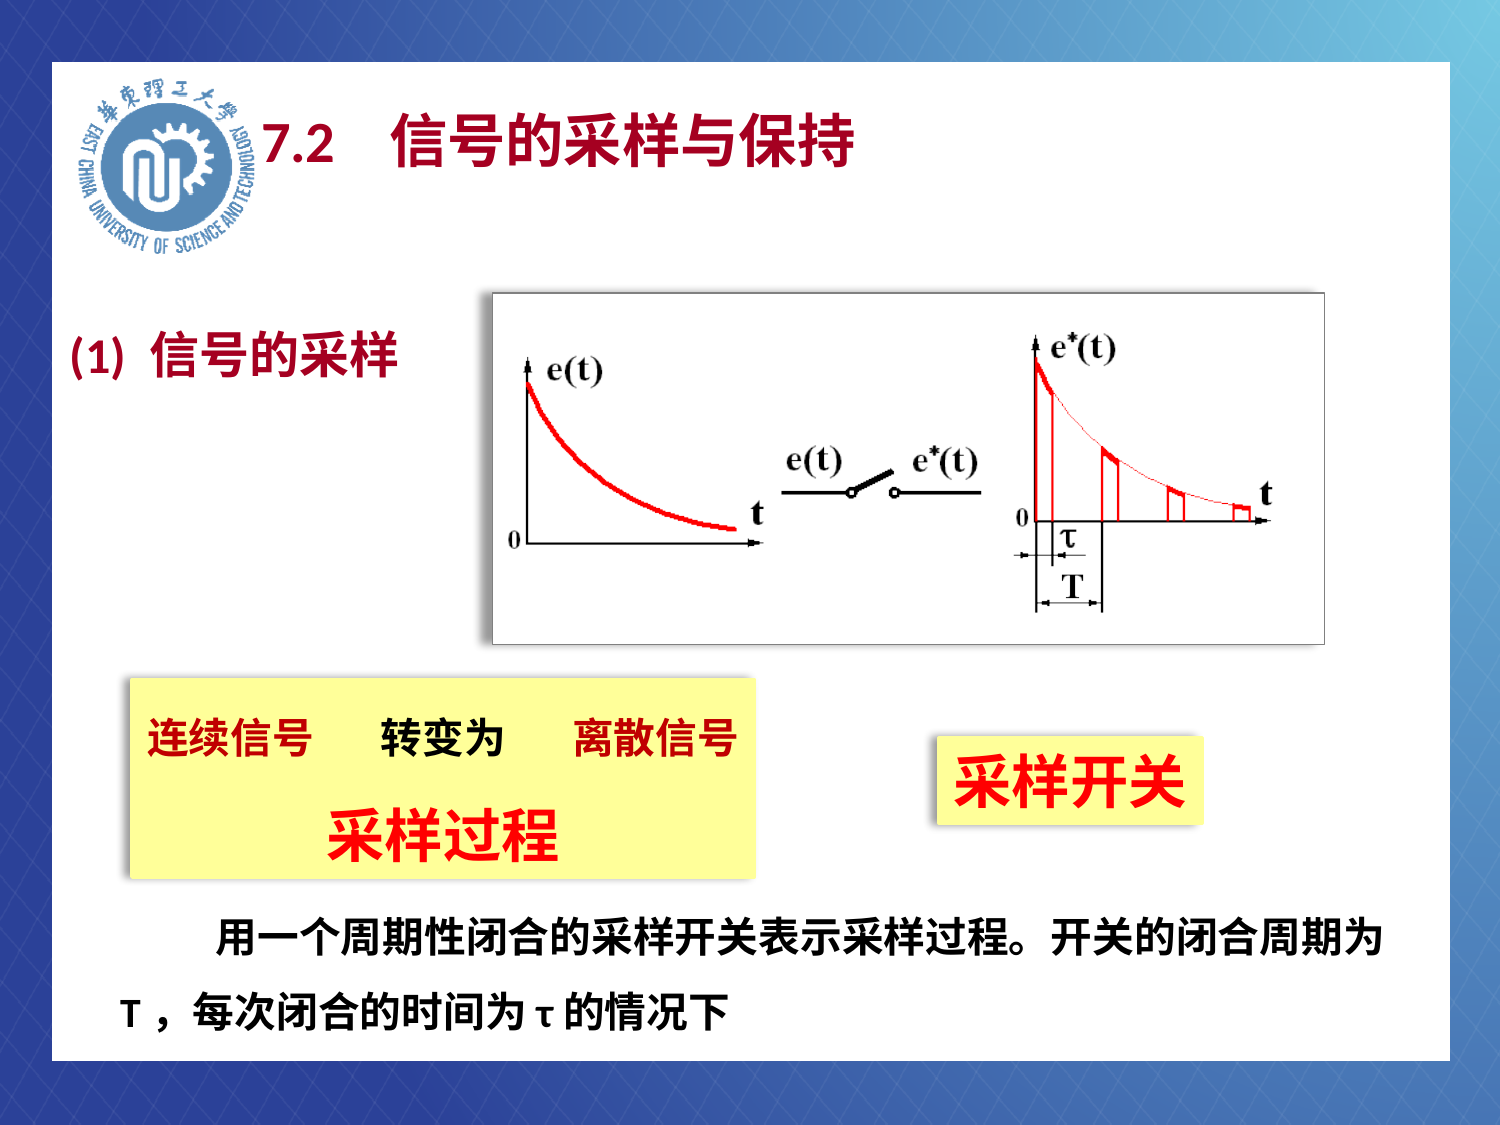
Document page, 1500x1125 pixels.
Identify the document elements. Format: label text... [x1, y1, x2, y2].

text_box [491, 292, 1325, 645]
title 7.2 信号的采样与保持 [245, 44, 1426, 233]
text_box 采样开关 [937, 736, 1204, 825]
text_box 连续信号 转变为 离散信号 采样过程 [130, 678, 756, 879]
text_box (1) 信号的采样 [55, 316, 415, 392]
text_box 用一个周期性闭合的采样开关表示采样过程。开关的闭合周期为T，每次闭合的时间为τ的情况下 [105, 878, 1418, 1044]
picture [0, 0, 1500, 1125]
